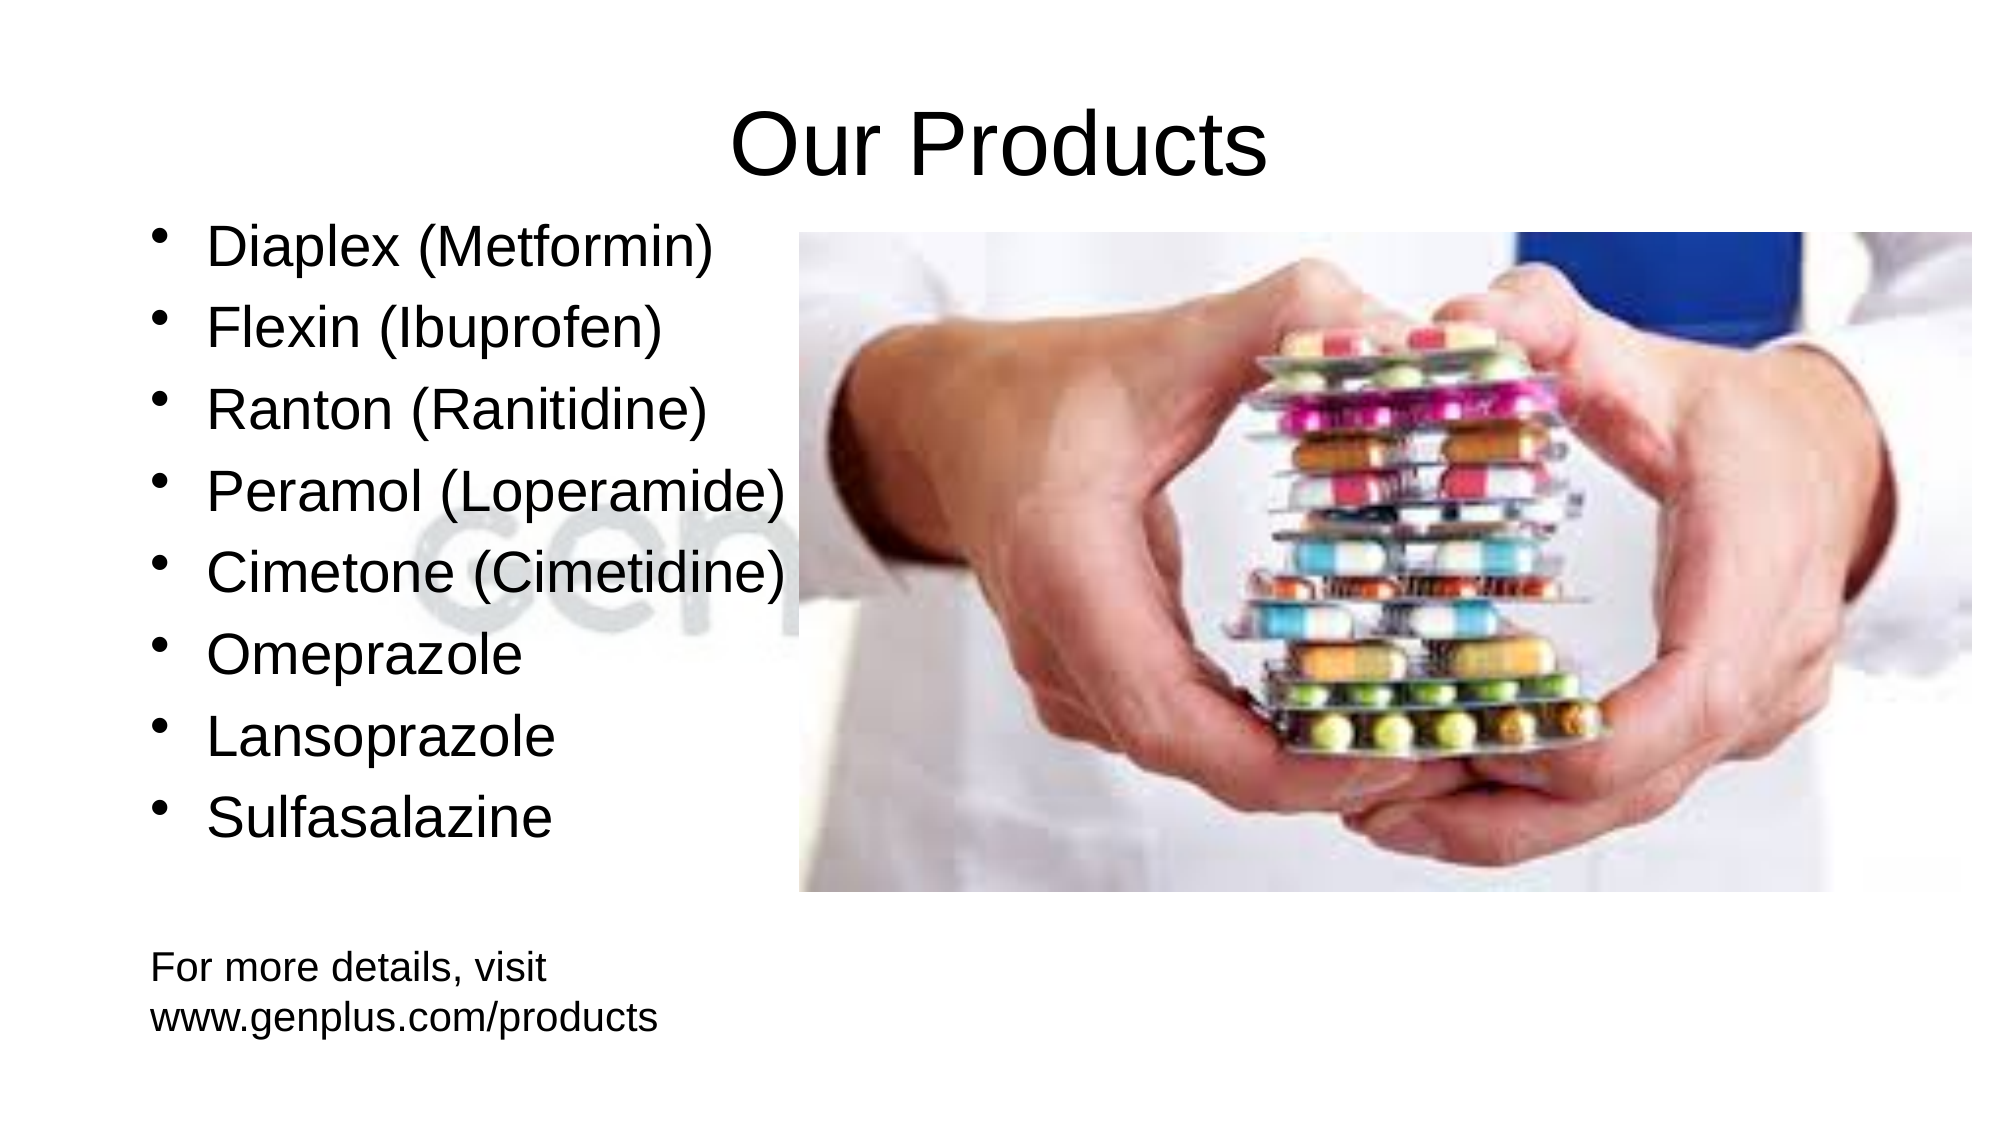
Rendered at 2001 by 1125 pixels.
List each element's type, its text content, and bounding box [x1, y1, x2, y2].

list Diaplex (Metformin) Flexin (Ibuprofen) Ranton (Ranitidine) Peramol (Loperamide) Cimetone (Cimetidine) Omeprazole Lansoprazole Sulfasalazine For more details, visit www.genplus.com/products [135, 200, 956, 846]
title Our Products [99, 44, 1901, 233]
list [798, 232, 1971, 892]
picture [172, 846, 1828, 989]
